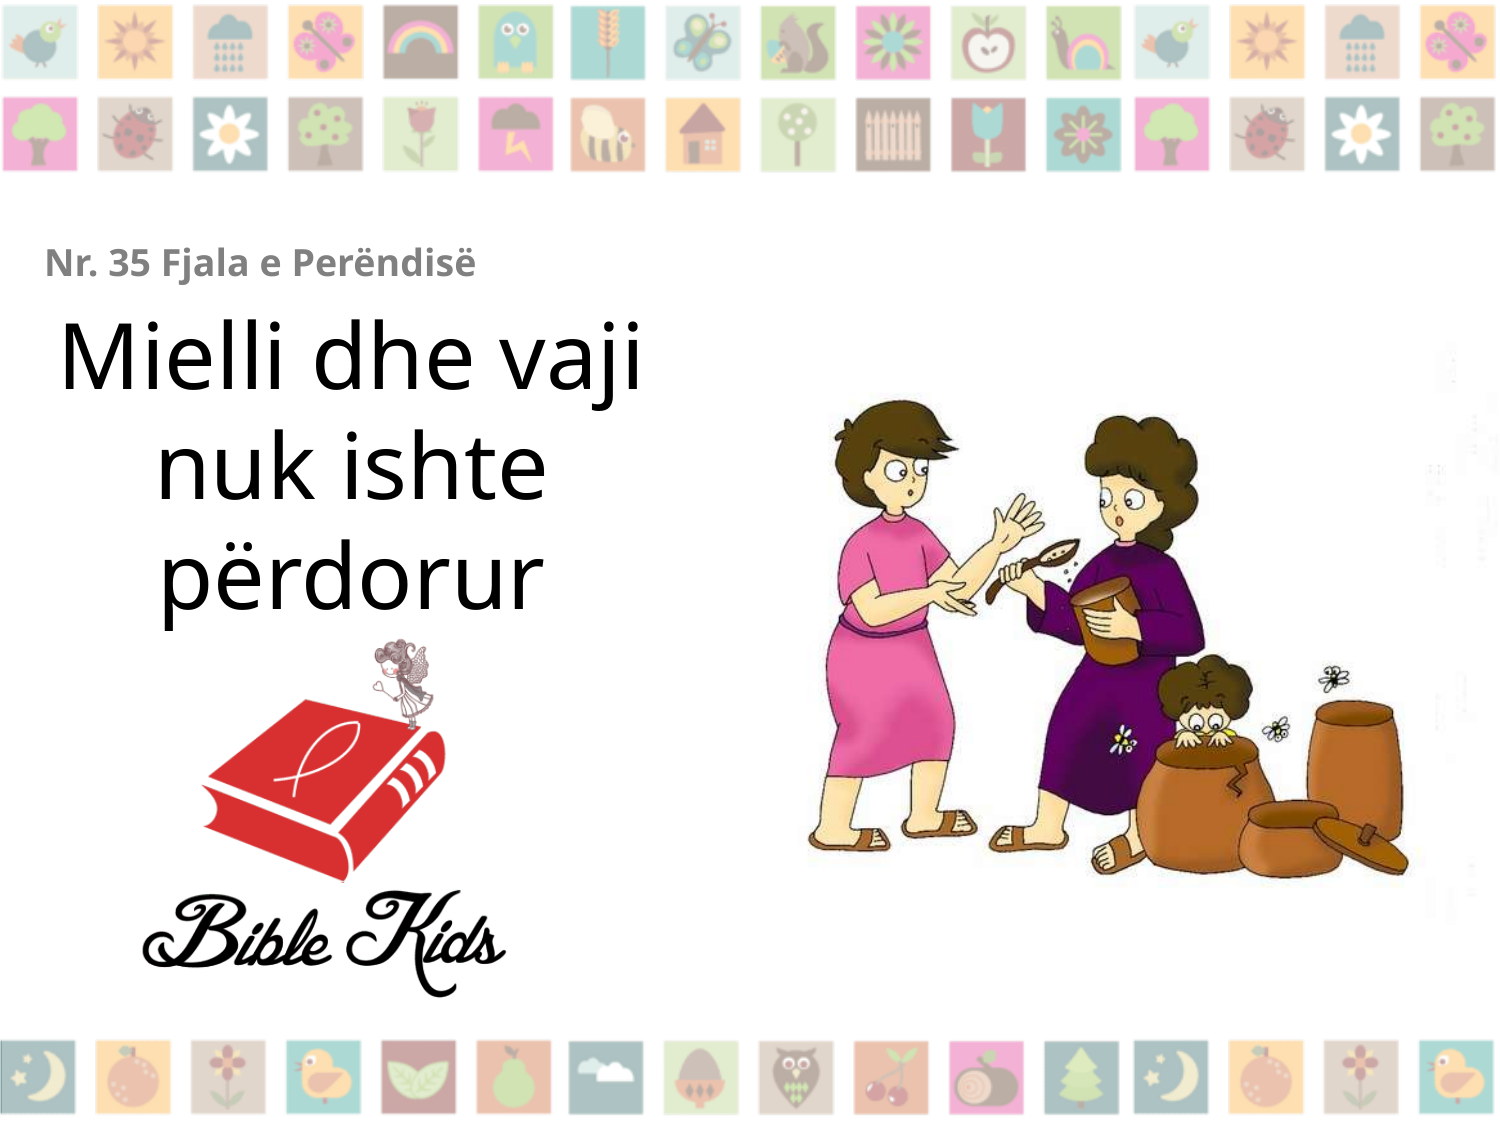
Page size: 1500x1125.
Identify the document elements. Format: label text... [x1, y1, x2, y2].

text_box Nr. 35 Fjala e Perëndisë [29, 231, 526, 290]
text_box Mielli dhe vaji nuk ishte përdorur [29, 290, 675, 636]
picture [664, 331, 1500, 925]
picture [117, 600, 544, 1027]
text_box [0, 3, 1500, 181]
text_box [0, 1028, 1500, 1118]
